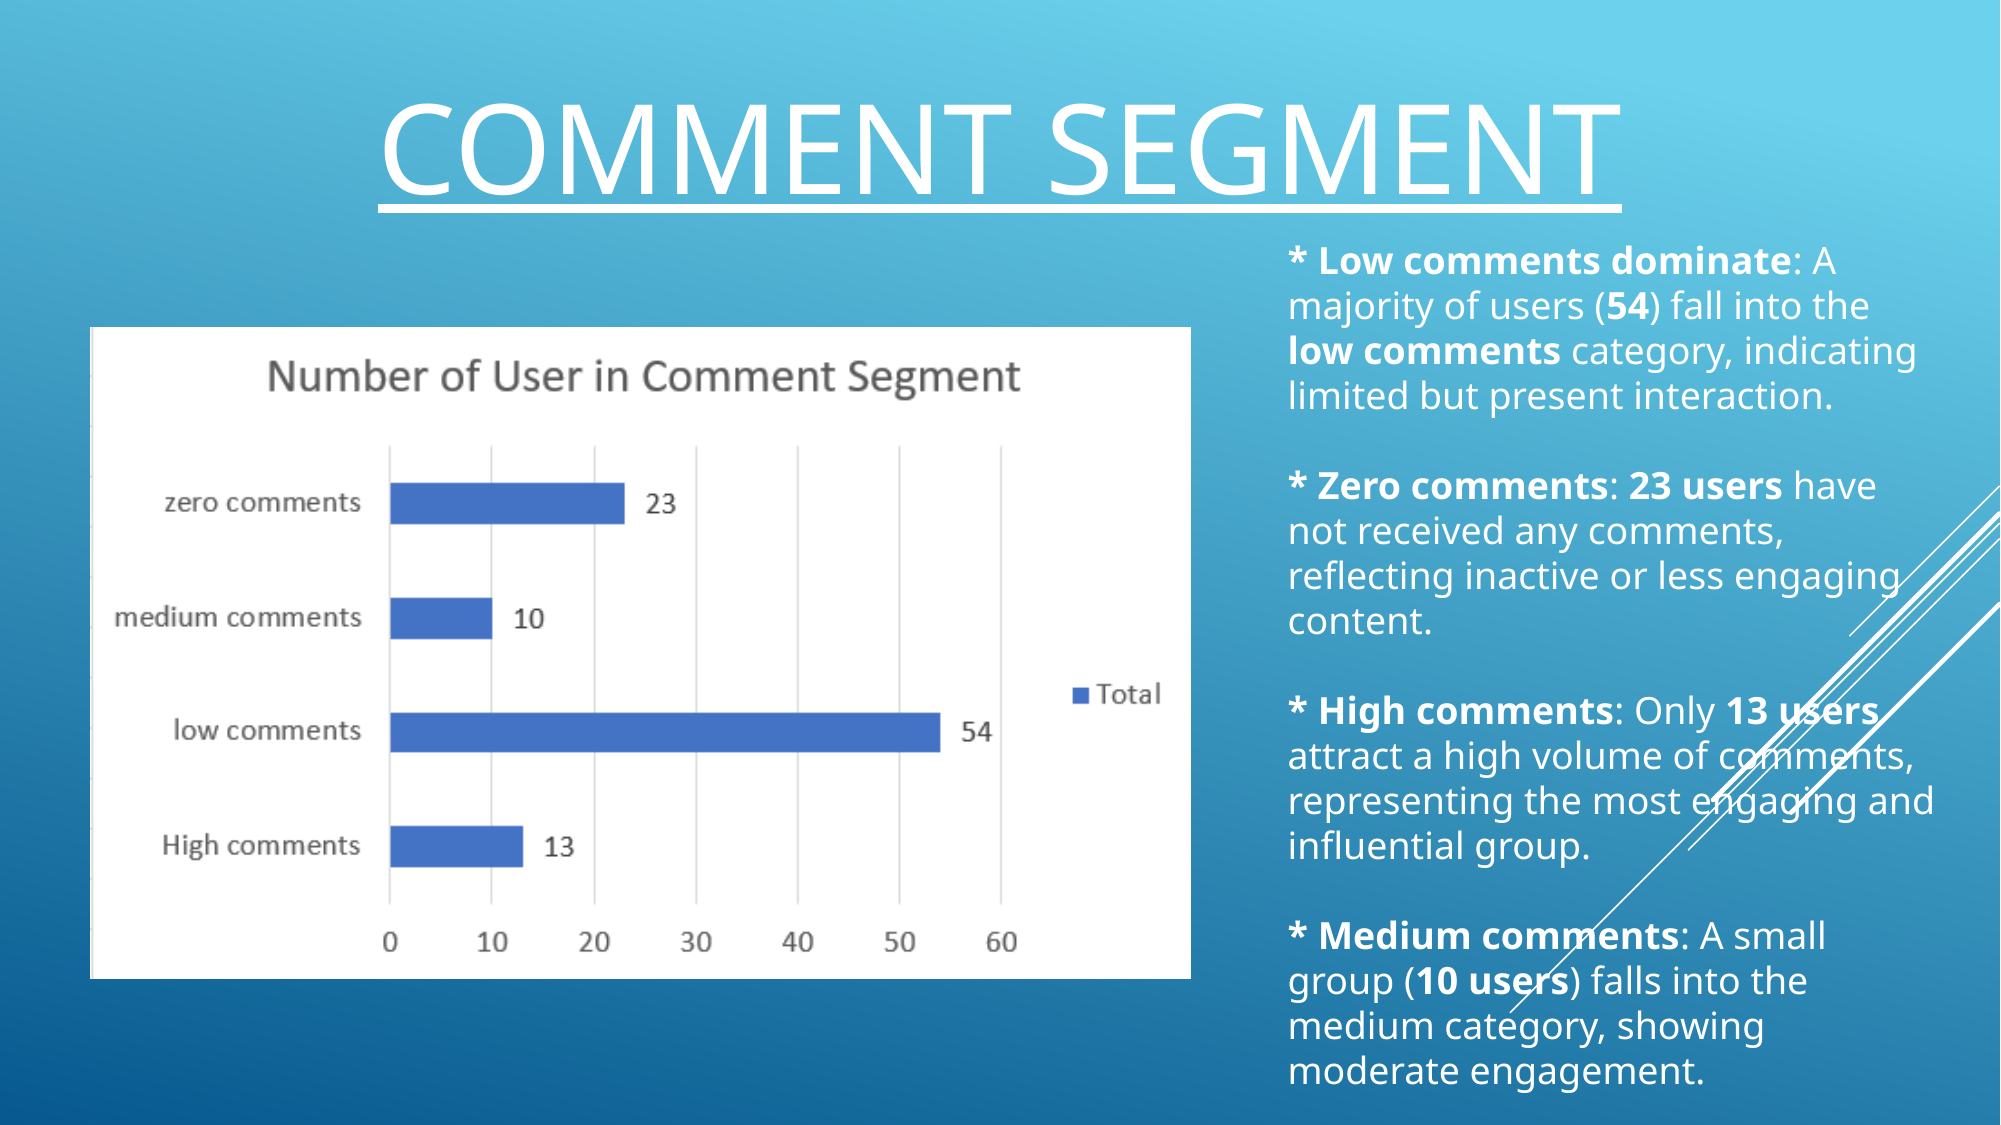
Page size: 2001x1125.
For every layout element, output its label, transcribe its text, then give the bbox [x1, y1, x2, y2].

list * Low comments dominate: A majority of users (54) fall into the low comments category, indicating limited but present interaction. * Zero comments: 23 users have not received any comments, reflecting inactive or less engaging content. * High comments: Only 13 users attract a high volume of comments, representing the most engaging and influential group. * Medium comments: A small group (10 users) falls into the medium category, showing moderate engagement. [1272, 229, 1952, 1100]
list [90, 326, 1191, 980]
title Comment Segment [200, 53, 1800, 228]
